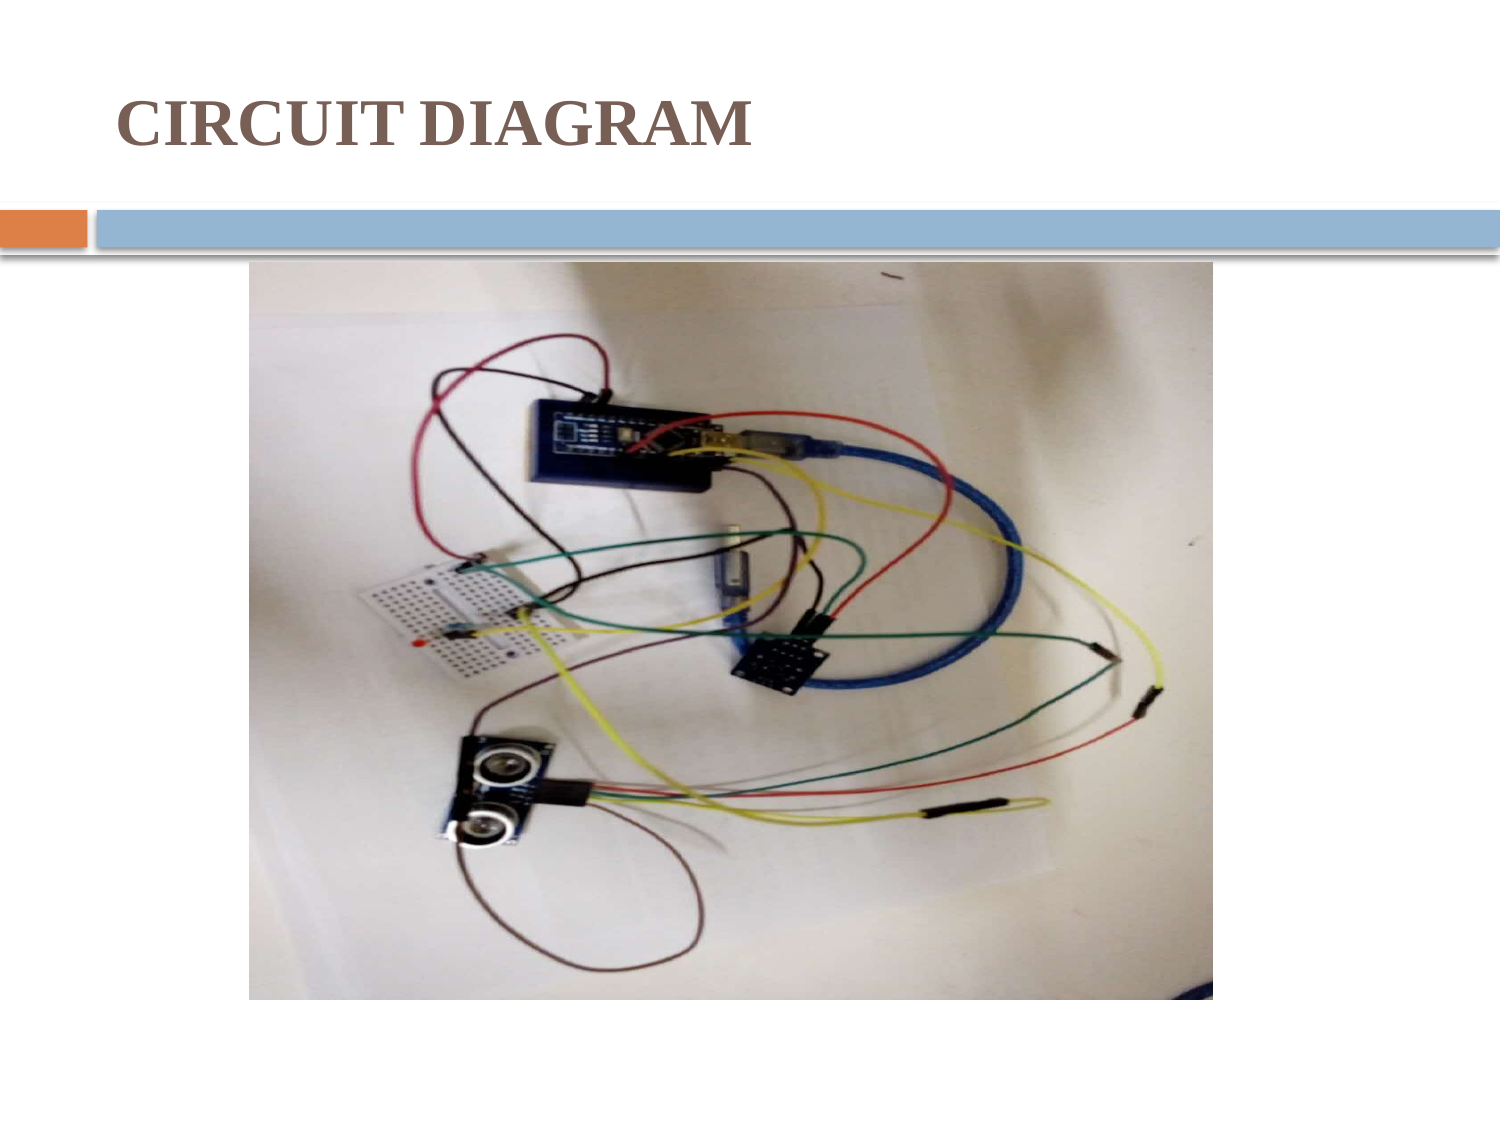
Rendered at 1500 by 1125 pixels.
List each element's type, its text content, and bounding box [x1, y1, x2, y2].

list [249, 262, 1213, 1001]
title CIRCUIT DIAGRAM [100, 37, 1438, 200]
